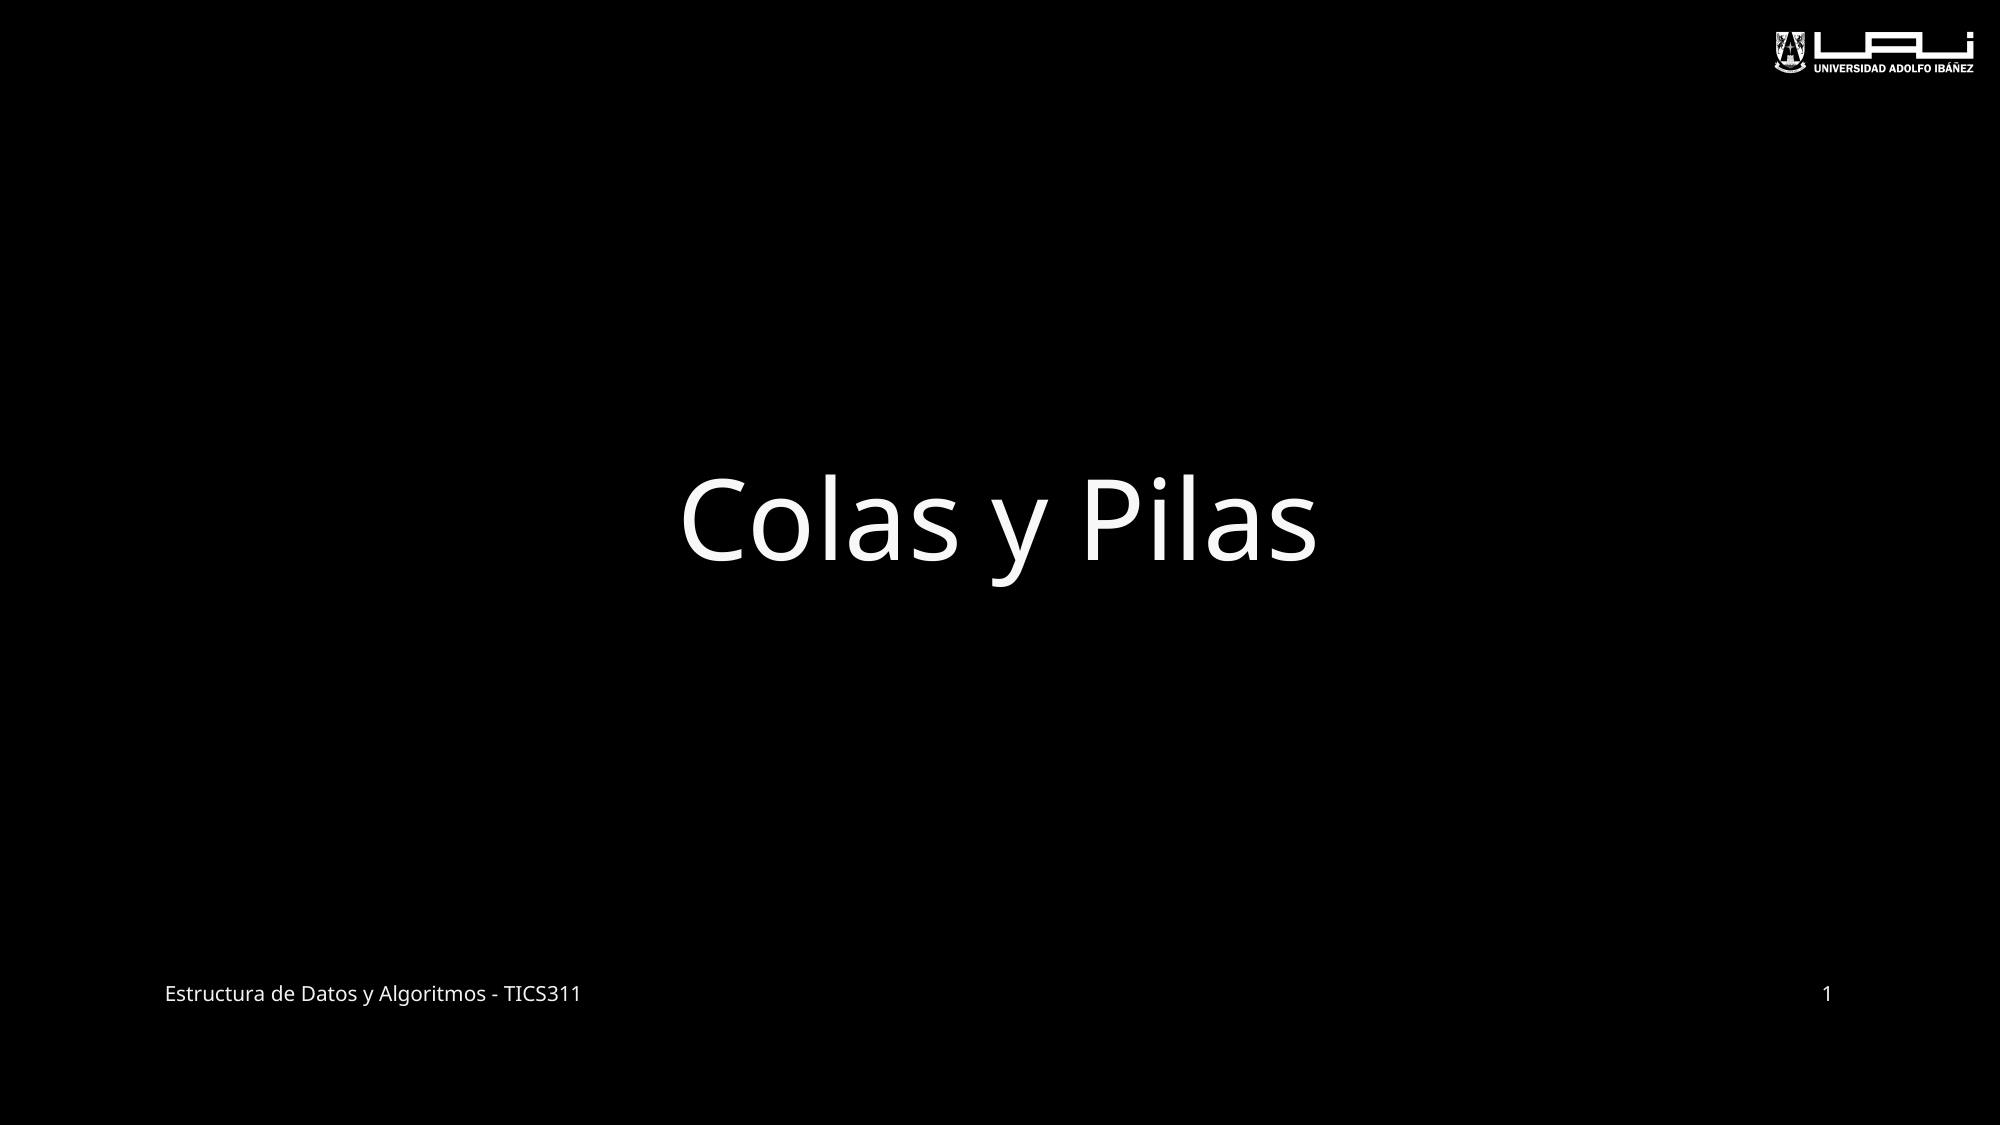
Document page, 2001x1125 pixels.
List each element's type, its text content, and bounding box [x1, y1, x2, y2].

title Colas y Pilas [224, 290, 1774, 591]
picture [1748, 5, 2000, 100]
footer Estructura de Datos y Algoritmos - TICS311 [149, 965, 1245, 1025]
slide_number 1 [1724, 965, 1849, 1025]
